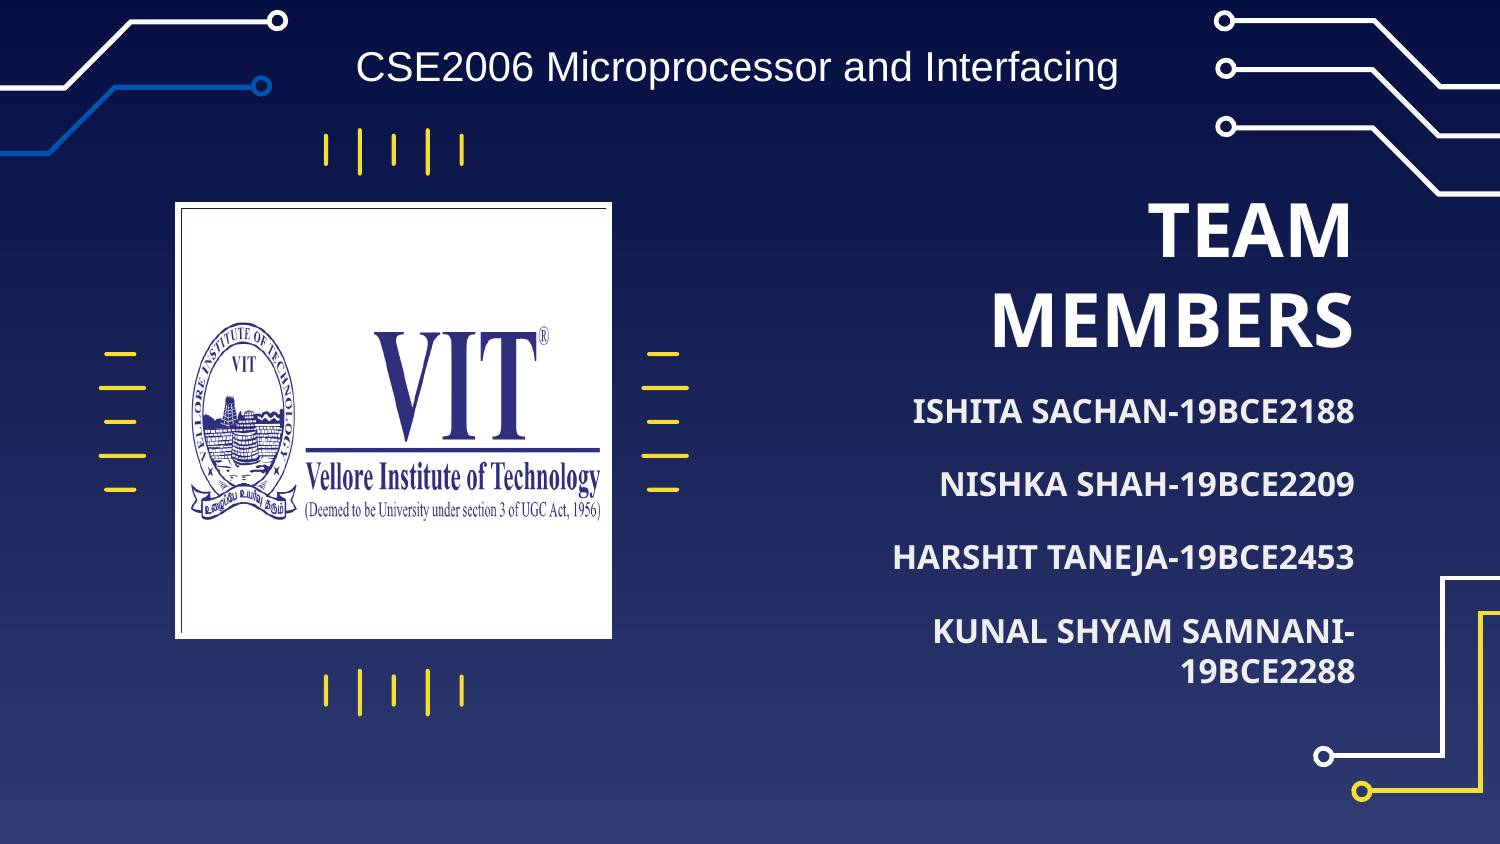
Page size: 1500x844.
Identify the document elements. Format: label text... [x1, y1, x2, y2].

title TEAM MEMBERS [769, 213, 1371, 332]
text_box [369, 81, 418, 223]
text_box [641, 351, 690, 492]
text_box CSE2006 Microprocessor and Interfacing [340, 32, 1135, 98]
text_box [369, 622, 418, 763]
picture [181, 207, 607, 634]
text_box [98, 351, 147, 492]
subtitle ISHITA SACHAN-19BCE2188 NISHKA SHAH-19BCE2209 HARSHIT TANEJA-19BCE2453 KUNAL SHYAM SAMNANI-19BCE2288 [769, 375, 1371, 651]
